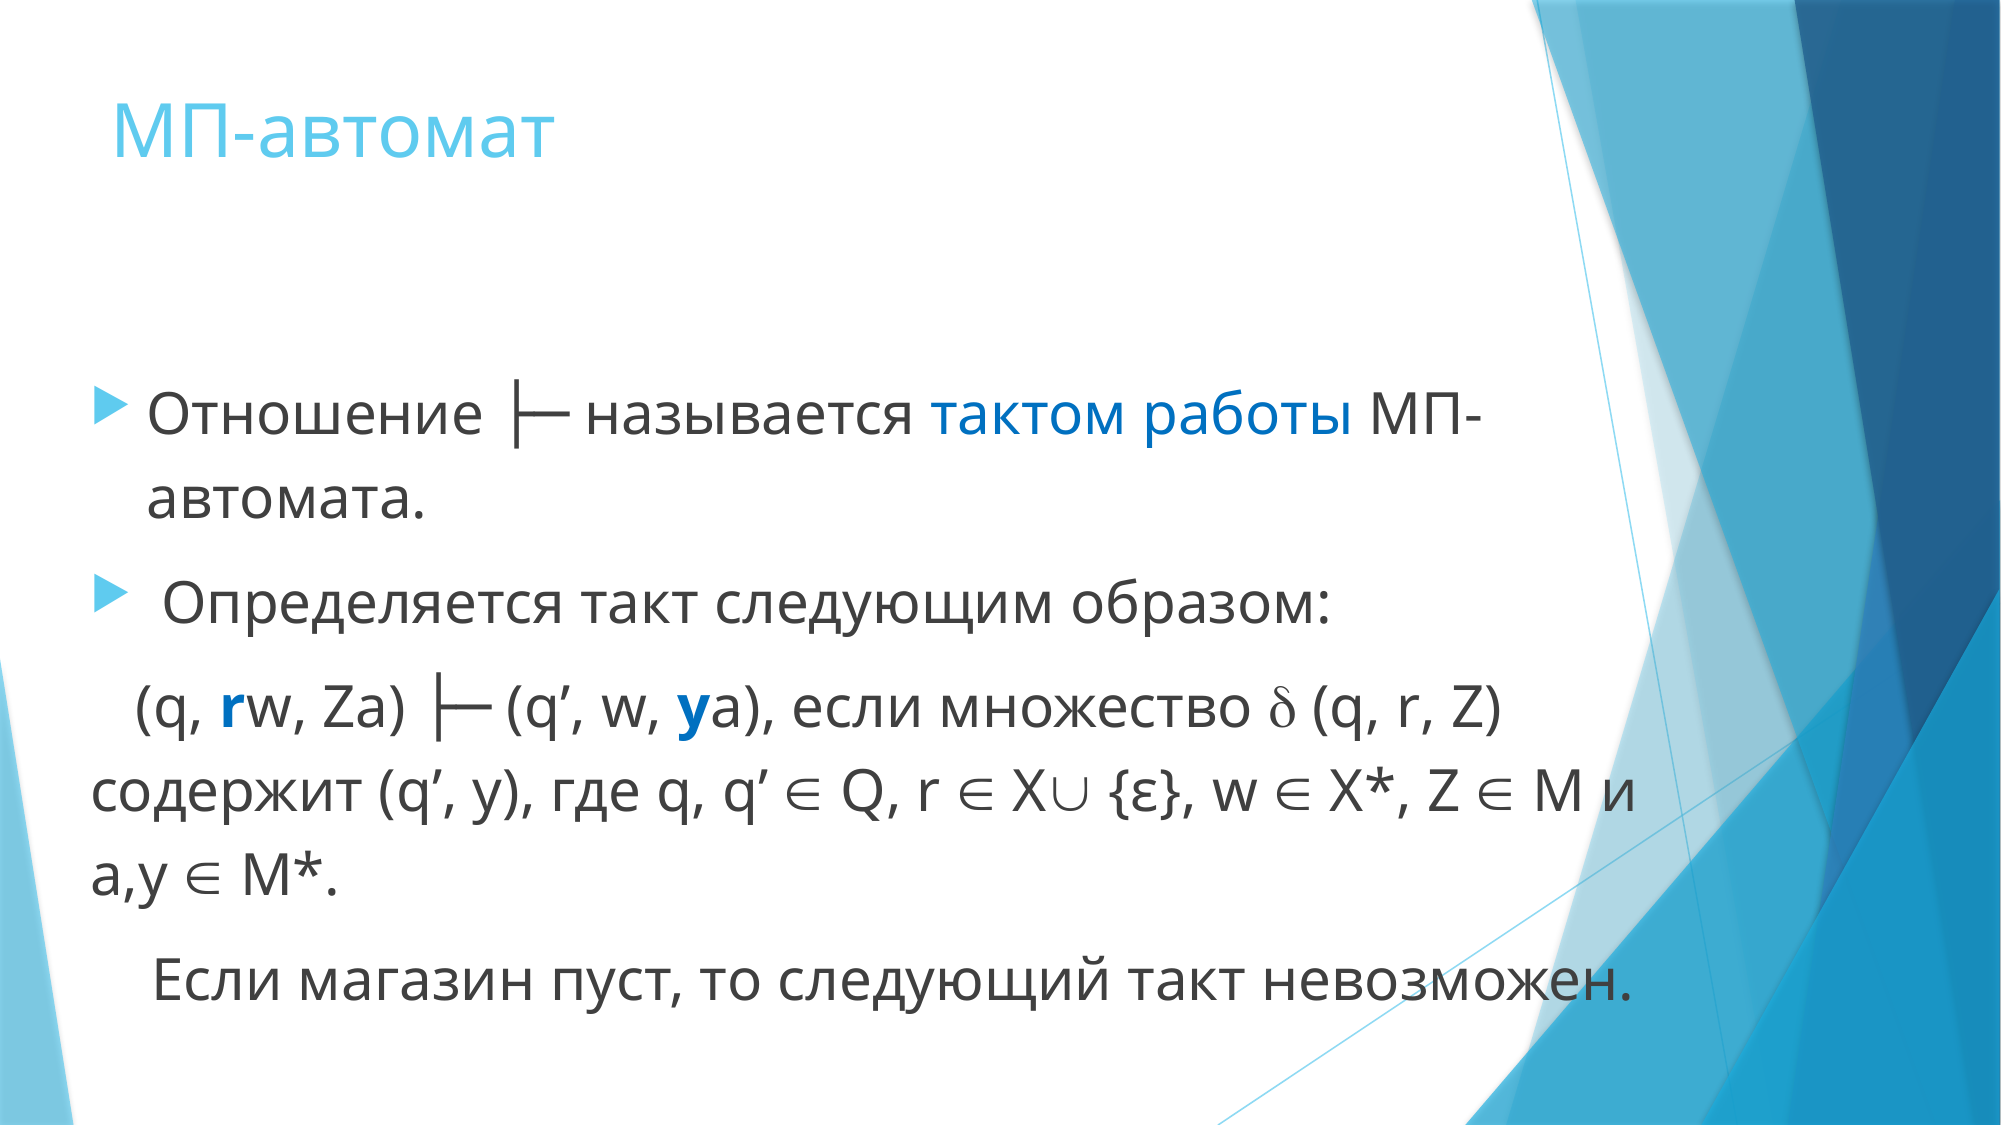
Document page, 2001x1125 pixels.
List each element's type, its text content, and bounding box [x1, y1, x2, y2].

list Отношение ├─ называется тактом работы МП-автомата. Определяется такт следующим образом: (q, rw, Za) ├─ (q’, w, ya), если множество  (q, r, Z) содержит (q’, y), где q, q’  Q, r  X {ε}, w  X*, Z  M и а,y  M*. Если магазин пуст, то следующий такт невозможен. [75, 354, 1704, 992]
title МП-автомат [95, 75, 1506, 292]
